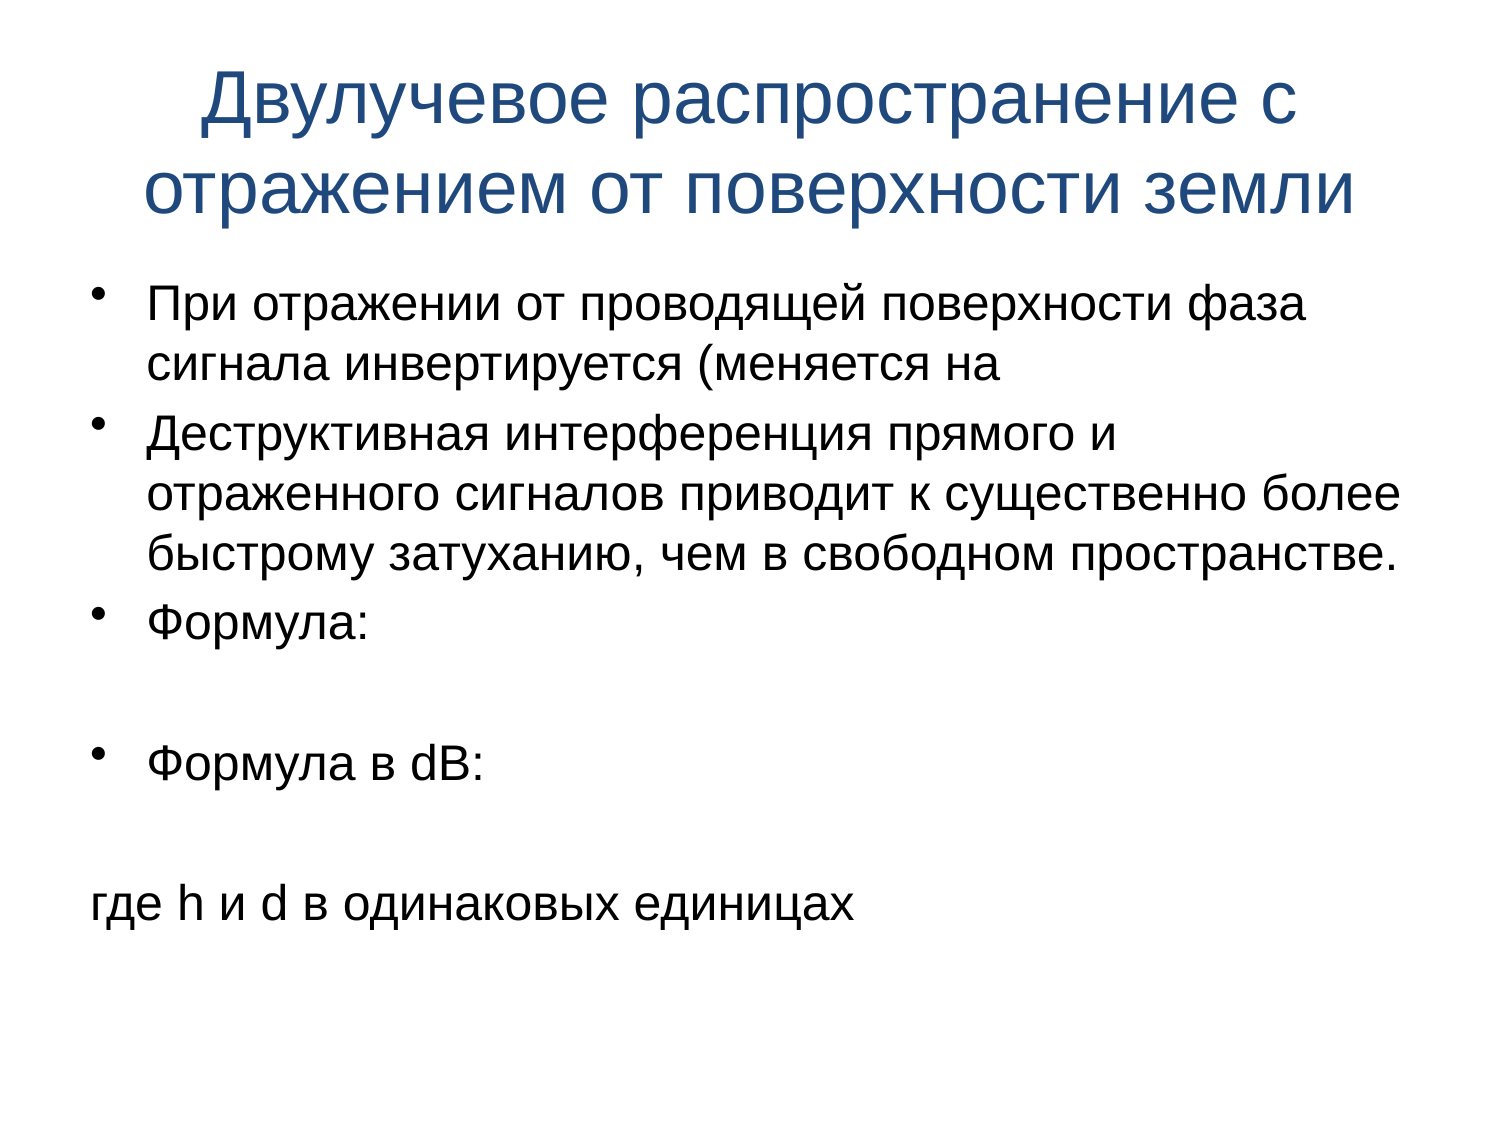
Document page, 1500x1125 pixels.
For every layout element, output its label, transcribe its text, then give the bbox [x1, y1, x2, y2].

title Двулучевое распространение с отражением от поверхности земли [75, 45, 1425, 233]
